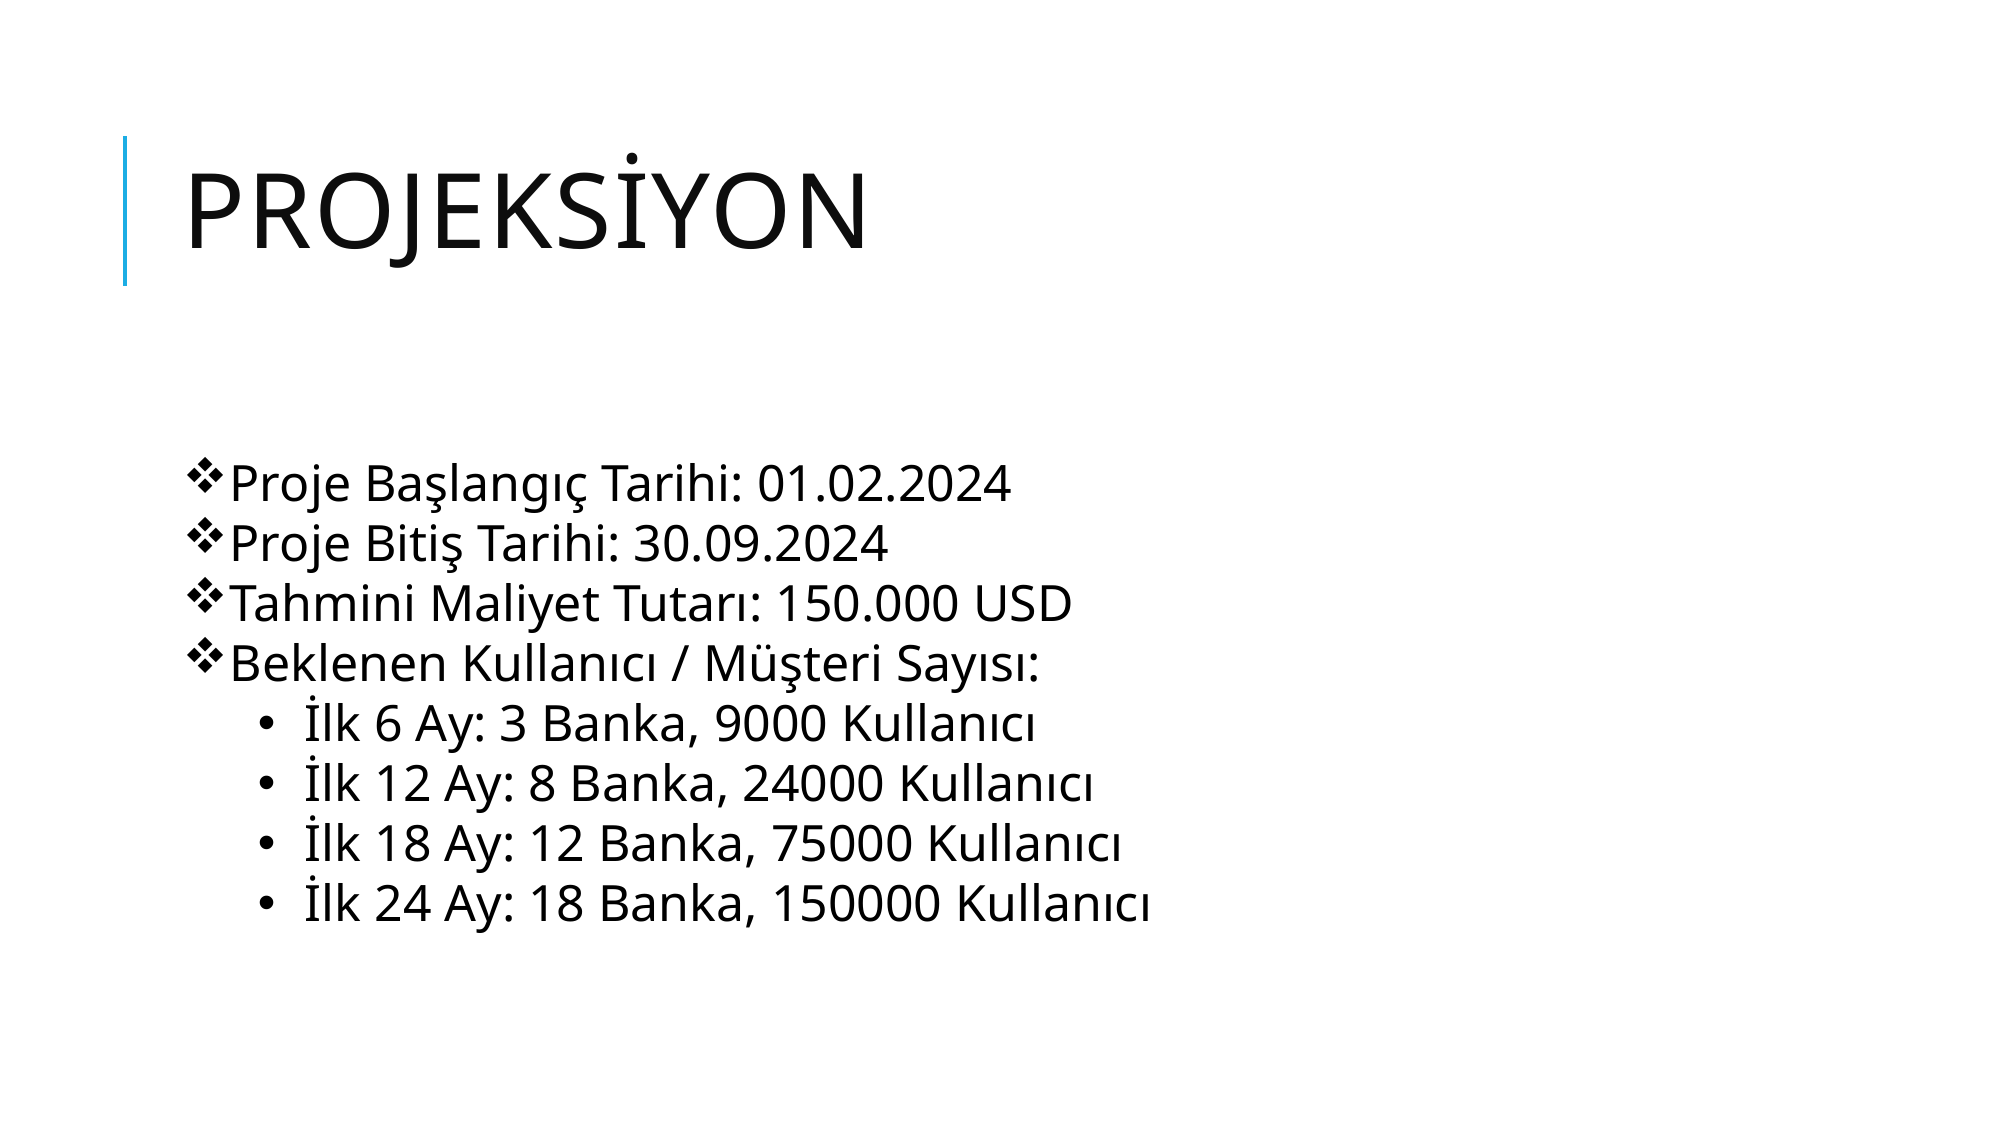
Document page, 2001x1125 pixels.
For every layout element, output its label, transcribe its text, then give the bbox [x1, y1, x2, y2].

title PROJEKSİYON [168, 96, 1763, 342]
text_box Proje Başlangıç Tarihi: 01.02.2024 Proje Bitiş Tarihi: 30.09.2024 Tahmini Maliyet Tutarı: 150.000 USD Beklenen Kullanıcı / Müşteri Sayısı: İlk 6 Ay: 3 Banka, 9000 Kullanıcı İlk 12 Ay: 8 Banka, 24000 Kullanıcı İlk 18 Ay: 12 Banka, 75000 Kullanıcı İlk 24 Ay: 18 Banka, 150000 Kullanıcı [167, 399, 1893, 1026]
